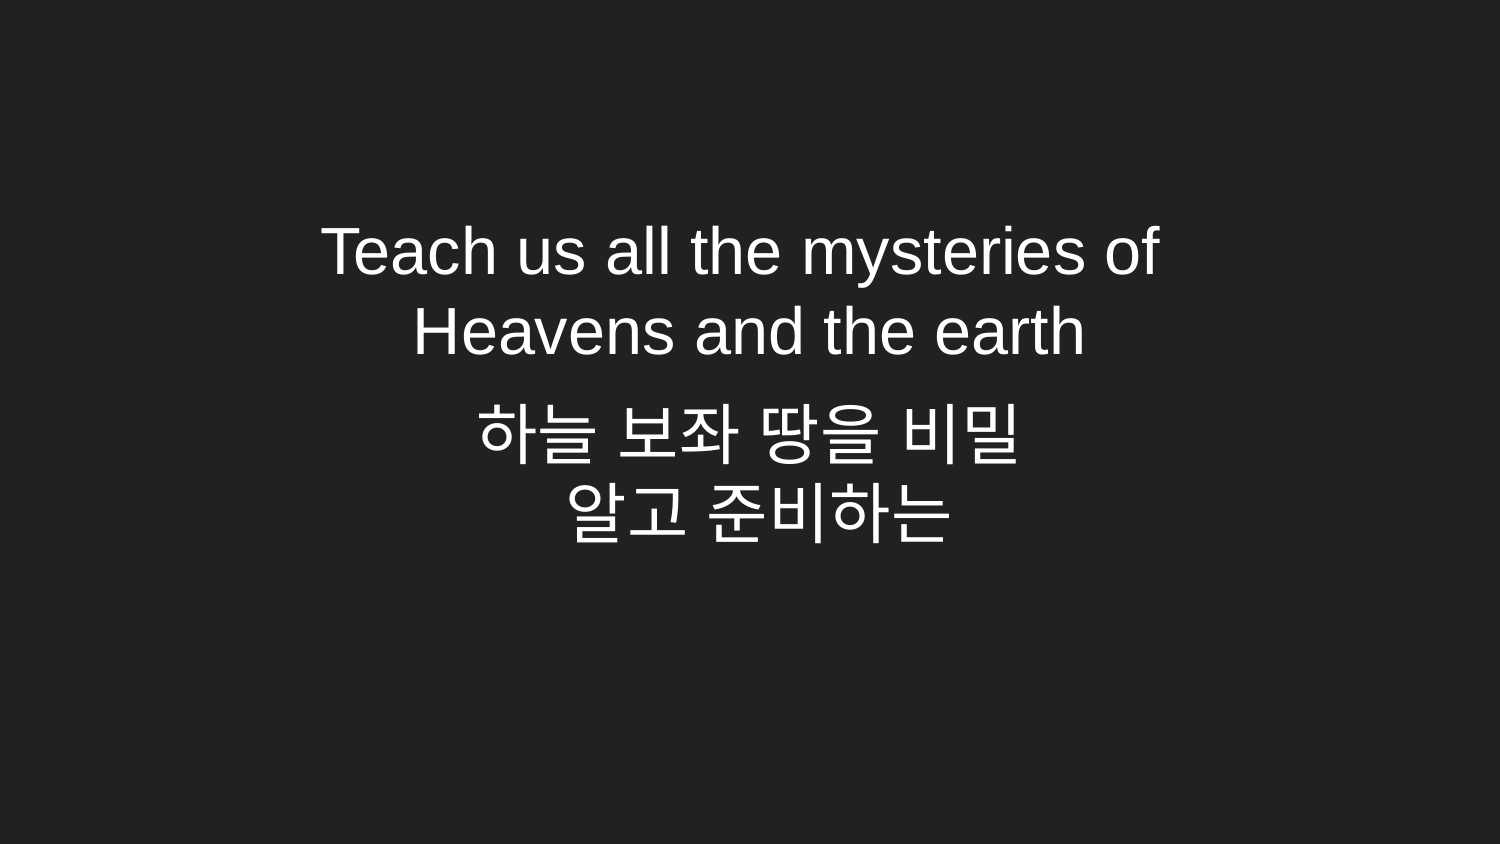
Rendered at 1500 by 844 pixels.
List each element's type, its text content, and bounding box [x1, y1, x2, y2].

title Teach us all the mysteries of Heavens and the earth [51, 122, 1449, 377]
subtitle 하늘 보좌 땅을 비밀 알고 준비하는 [51, 377, 1449, 508]
